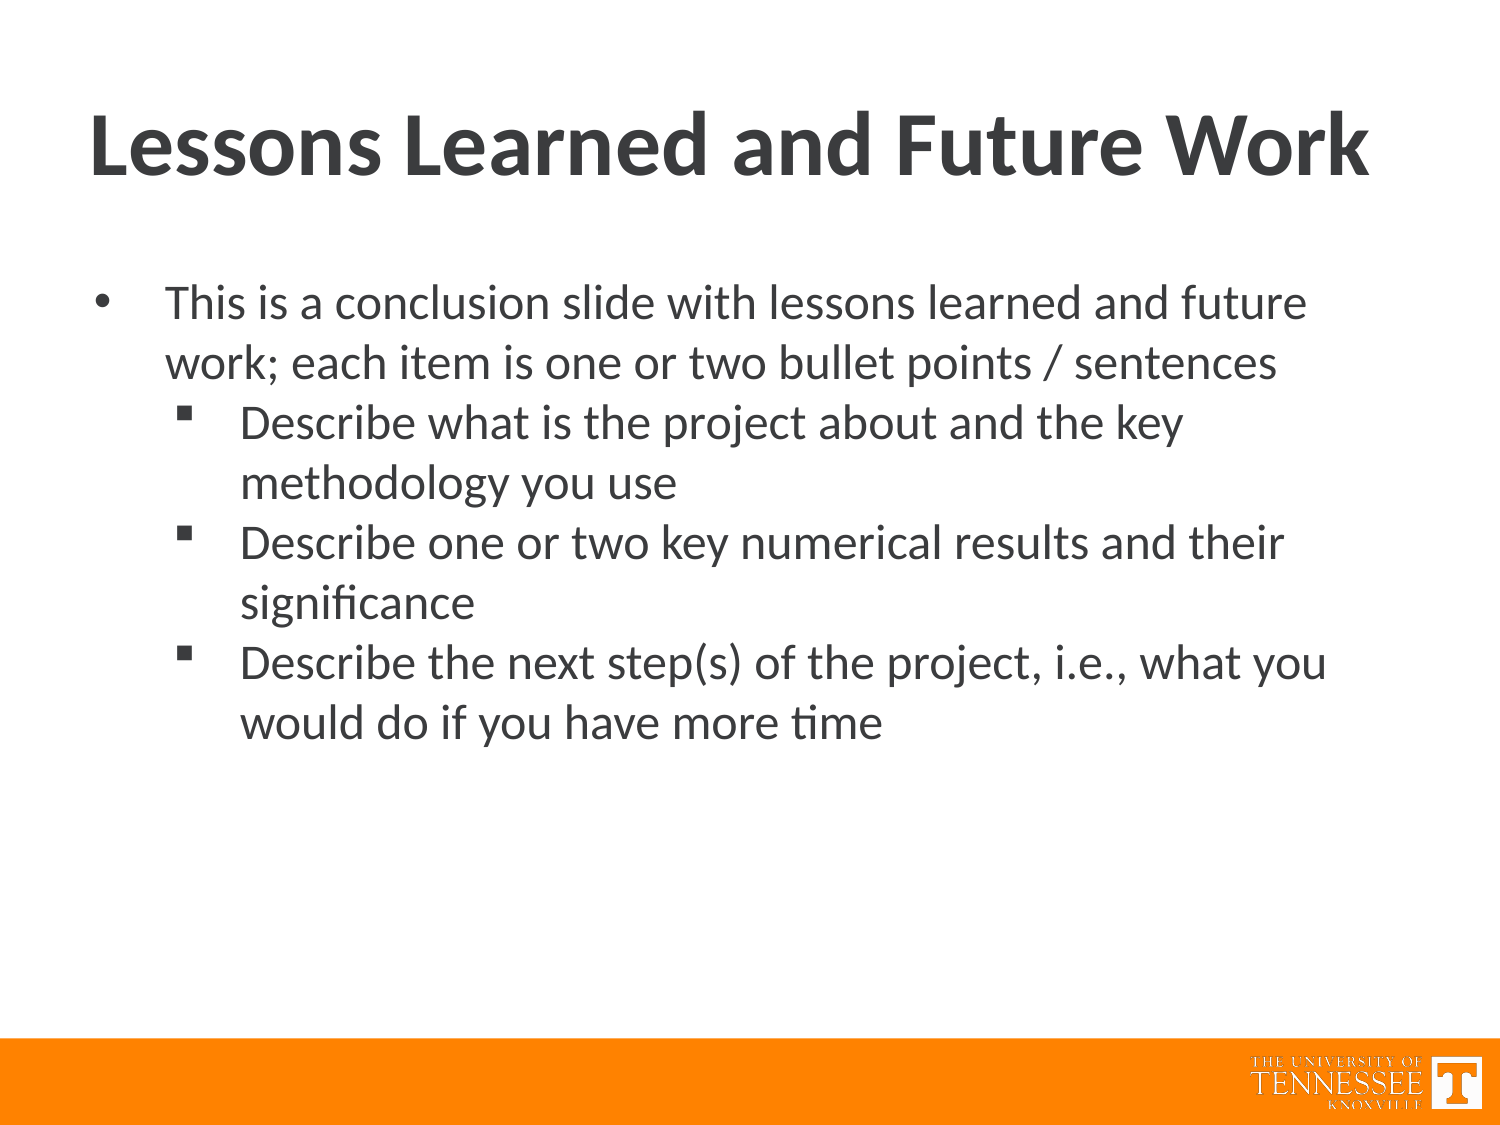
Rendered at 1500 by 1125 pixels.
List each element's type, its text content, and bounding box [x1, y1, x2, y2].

picture [1250, 1056, 1482, 1109]
text_box Lessons Learned and Future Work [74, 45, 1425, 233]
text_box This is a conclusion slide with lessons learned and future work; each item is one or two bullet points / sentences Describe what is the project about and the key methodology you use Describe one or two key numerical results and their significance Describe the next step(s) of the project, i.e., what you would do if you have more time [74, 262, 1425, 1005]
